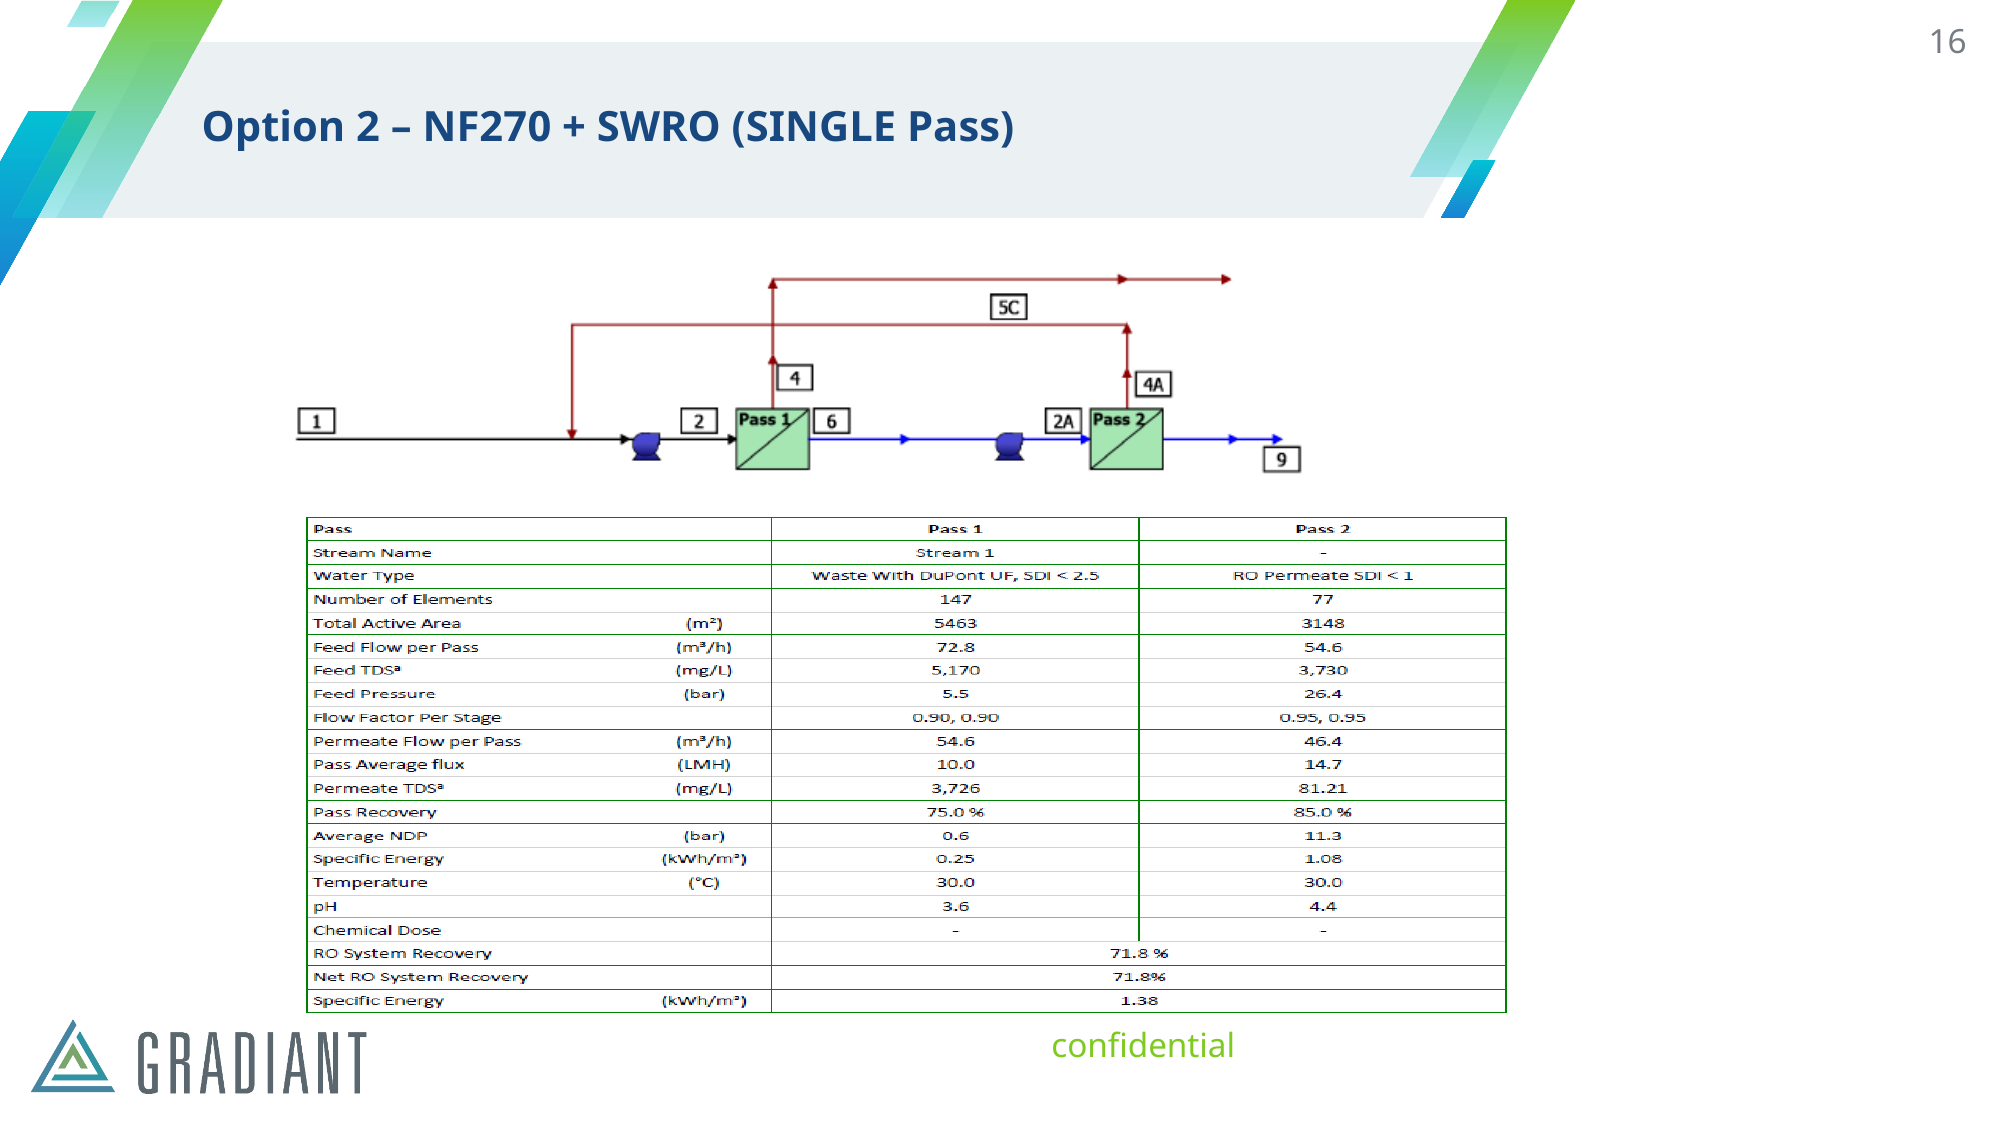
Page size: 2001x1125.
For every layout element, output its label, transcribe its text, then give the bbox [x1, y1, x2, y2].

title Option 2 – NF270 + SWRO (SINGLE Pass) [201, 39, 1520, 218]
picture [0, 252, 1521, 1125]
slide_number 16 [1871, 0, 1967, 87]
